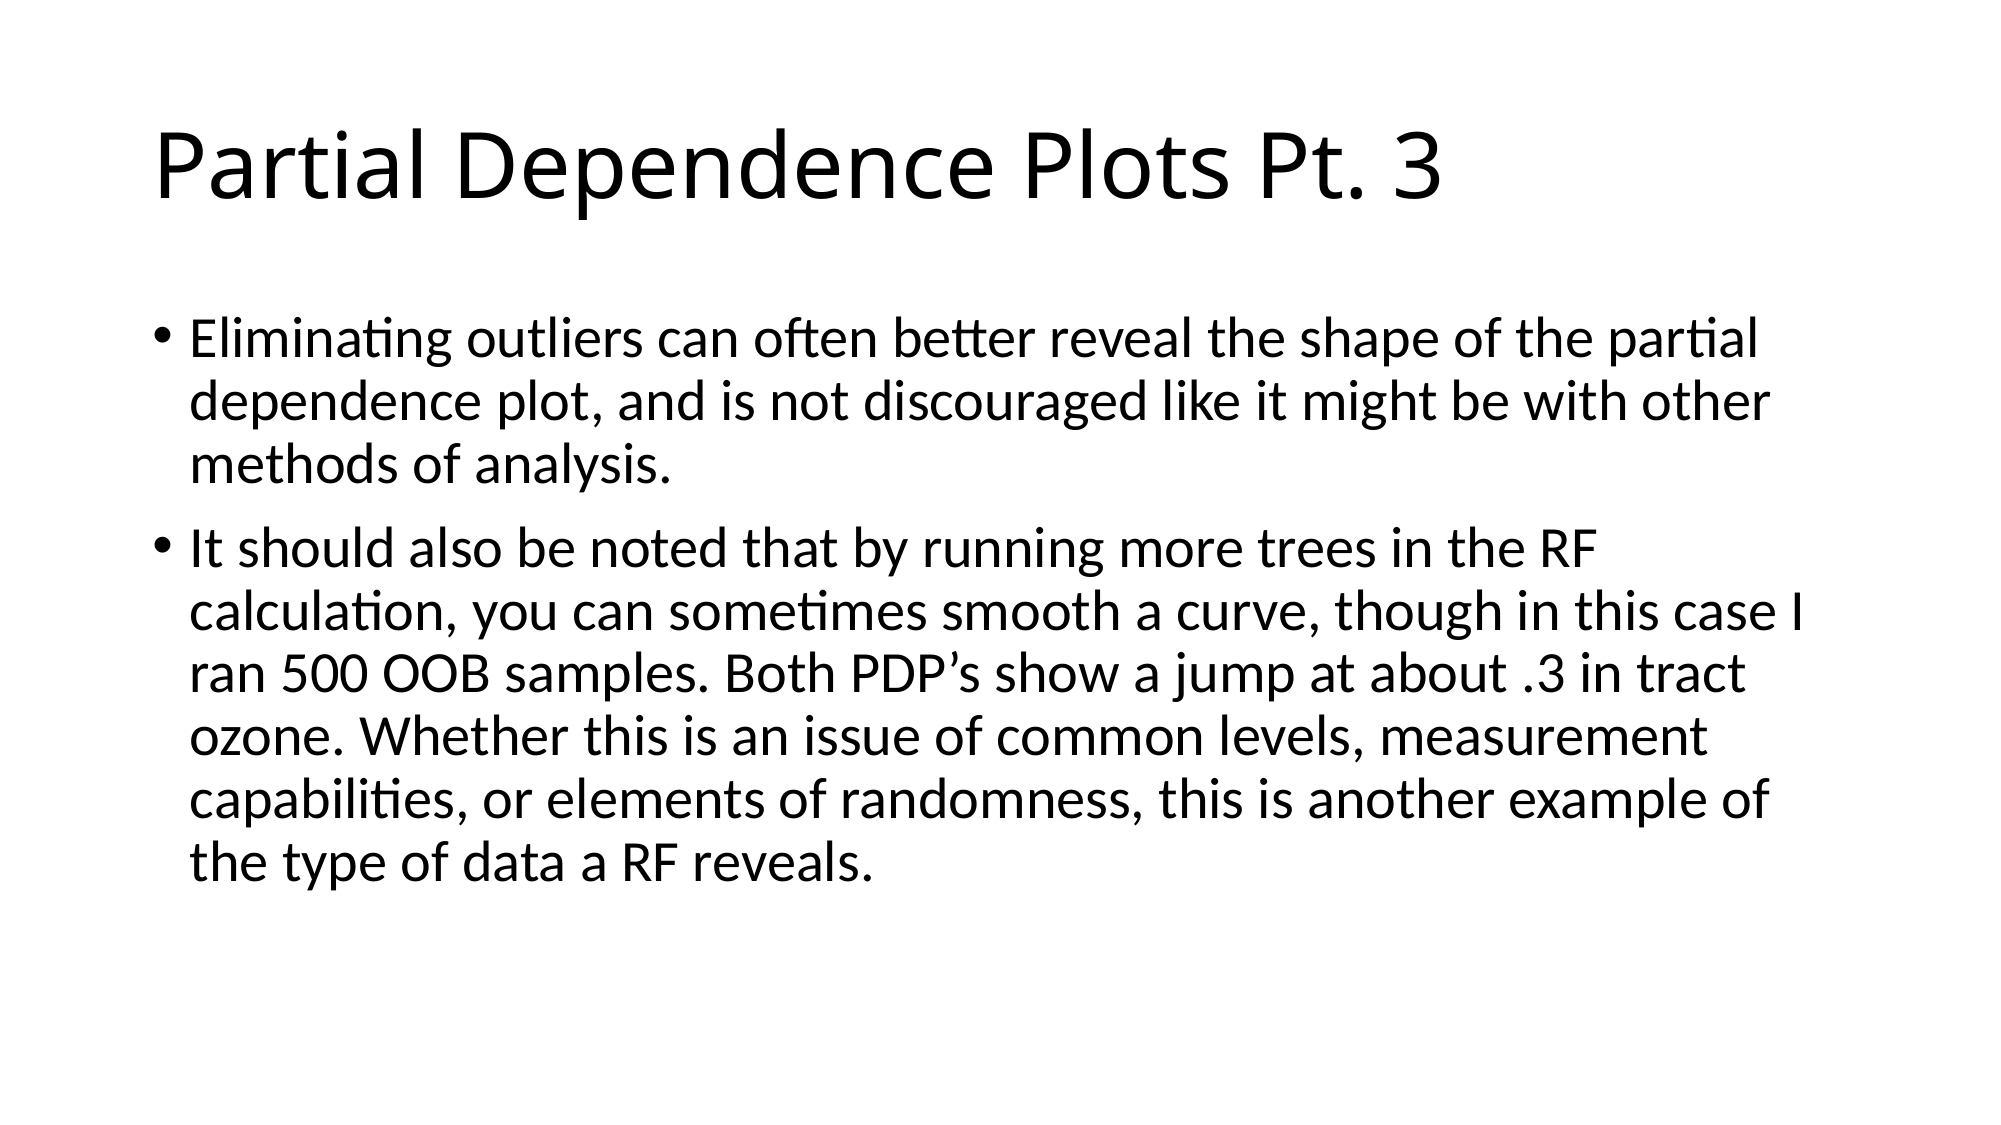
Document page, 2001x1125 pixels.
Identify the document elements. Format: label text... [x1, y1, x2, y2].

title Partial Dependence Plots Pt. 3 [137, 59, 1863, 278]
list Eliminating outliers can often better reveal the shape of the partial dependence plot, and is not discouraged like it might be with other methods of analysis. It should also be noted that by running more trees in the RF calculation, you can sometimes smooth a curve, though in this case I ran 500 OOB samples. Both PDP’s show a jump at about .3 in tract ozone. Whether this is an issue of common levels, measurement capabilities, or elements of randomness, this is another example of the type of data a RF reveals. [137, 299, 1863, 1014]
